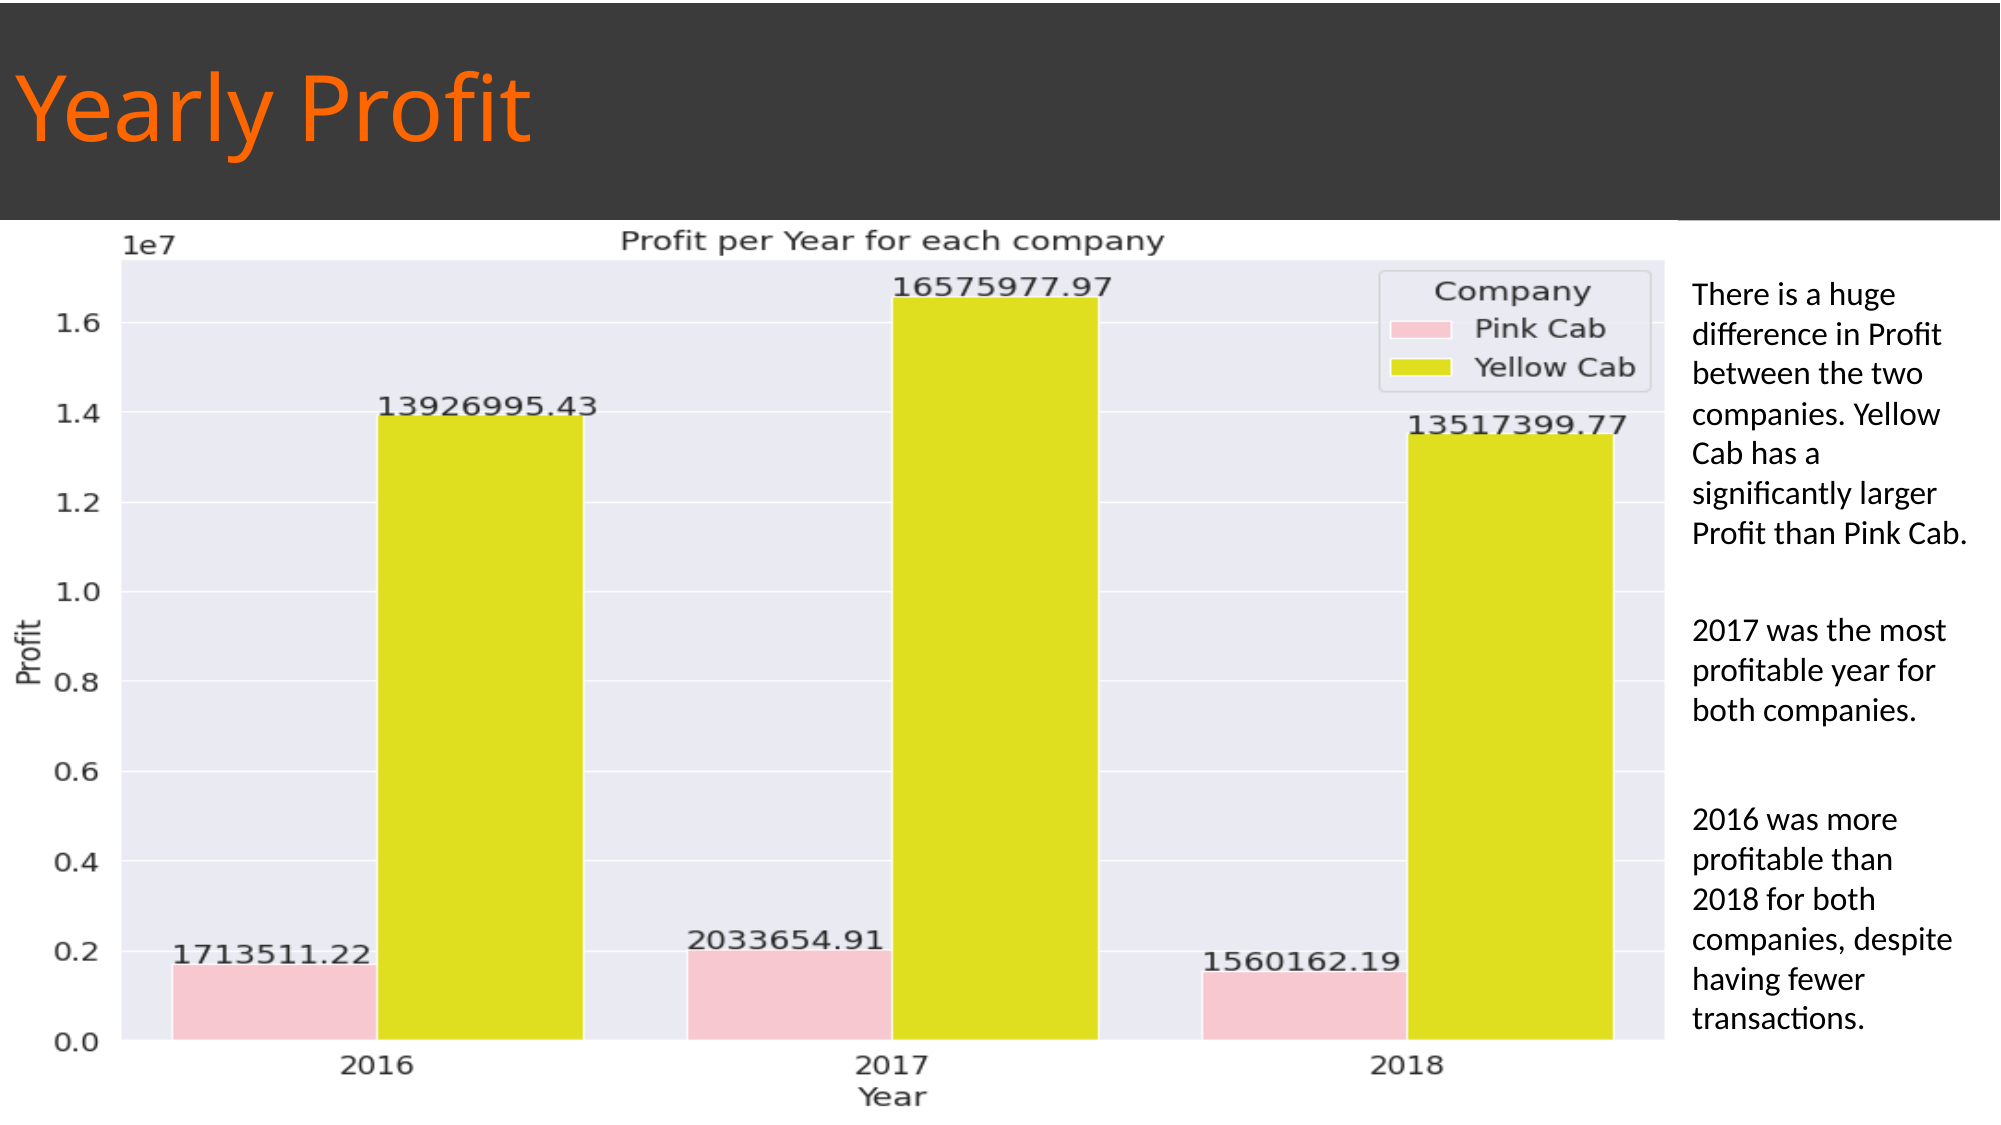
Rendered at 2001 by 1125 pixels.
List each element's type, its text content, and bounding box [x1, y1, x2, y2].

text_box There is a huge difference in Profit between the two companies. Yellow Cab has a significantly larger Profit than Pink Cab. [1678, 264, 2000, 559]
title Yearly Profit [0, 3, 2000, 221]
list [0, 220, 1678, 1122]
text_box 2017 was the most profitable year for both companies. [1678, 600, 1980, 736]
text_box 2016 was more profitable than 2018 for both companies, despite having fewer transactions. [1678, 789, 1980, 1045]
